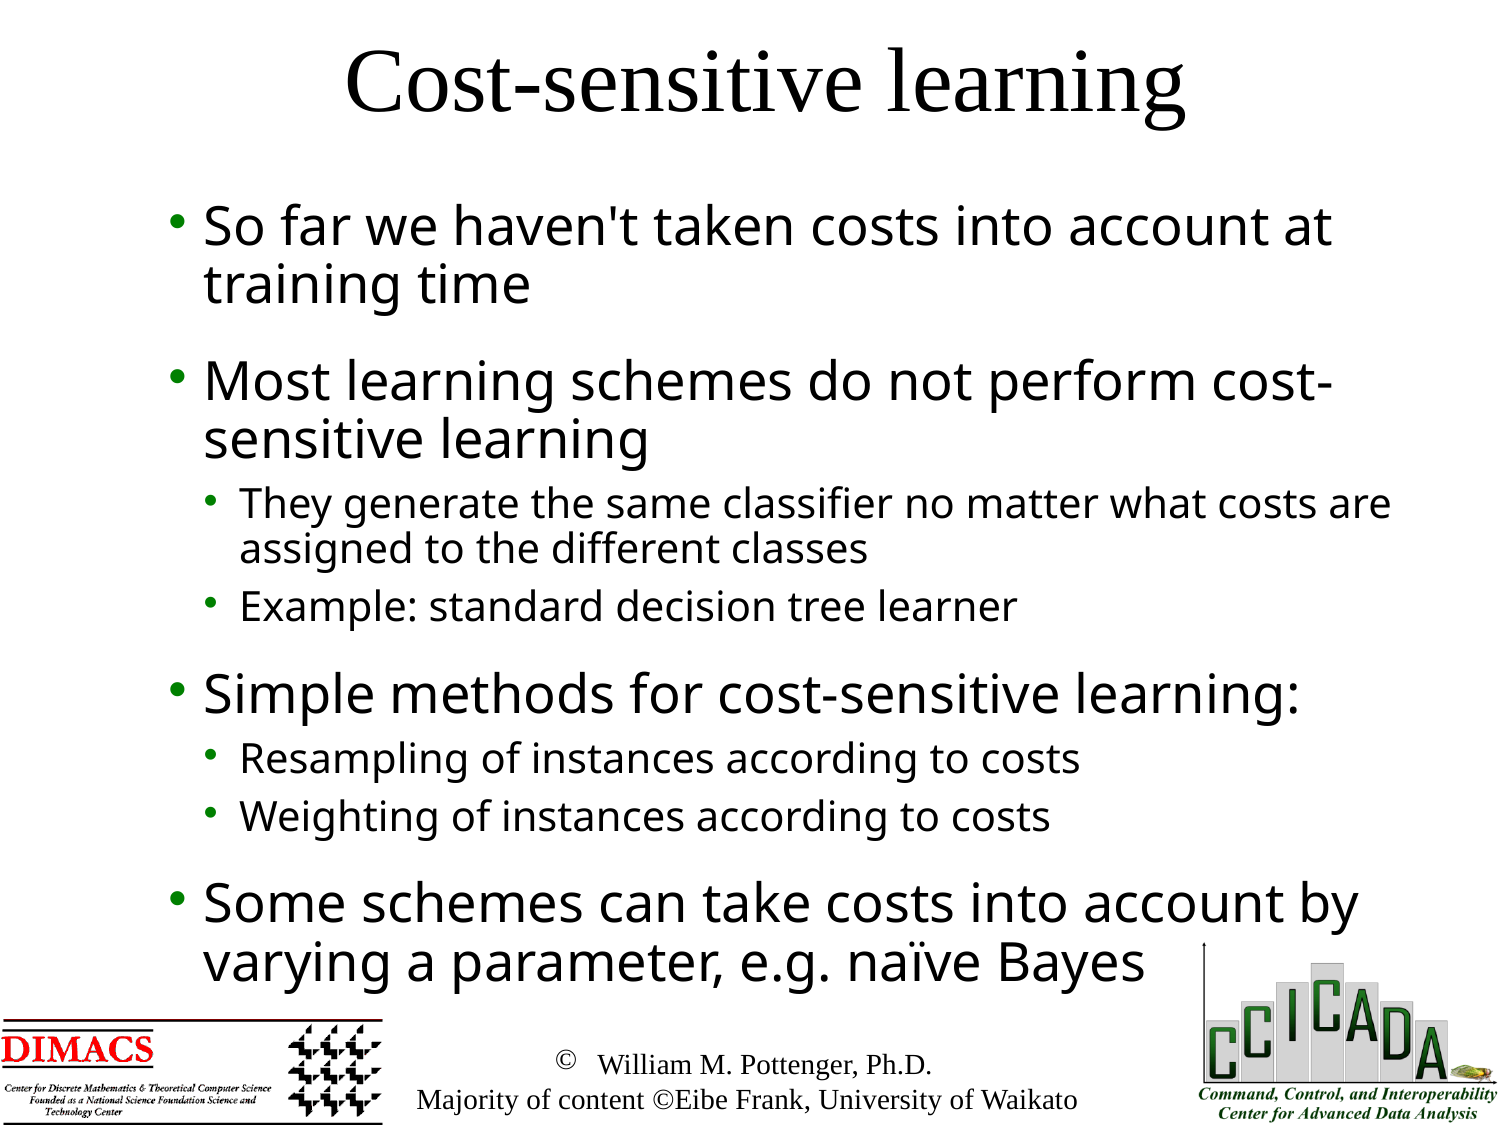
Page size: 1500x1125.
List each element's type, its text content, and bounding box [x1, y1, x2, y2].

title Cost-sensitive learning [0, 0, 1500, 163]
text_box So far we haven't taken costs into account at training time Most learning schemes do not perform cost-sensitive learning They generate the same classifier no matter what costs are assigned to the different classes Example: standard decision tree learner Simple methods for cost-sensitive learning: Resampling of instances according to costs Weighting of instances according to costs Some schemes can take costs into account by varying a parameter, e.g. naïve Bayes [118, 185, 1447, 1010]
picture [0, 1019, 388, 1125]
footer William M. Pottenger, Ph.D. Majority of content ©Eibe Frank, University of Waikato [337, 1037, 1150, 1088]
picture [1196, 939, 1500, 1125]
